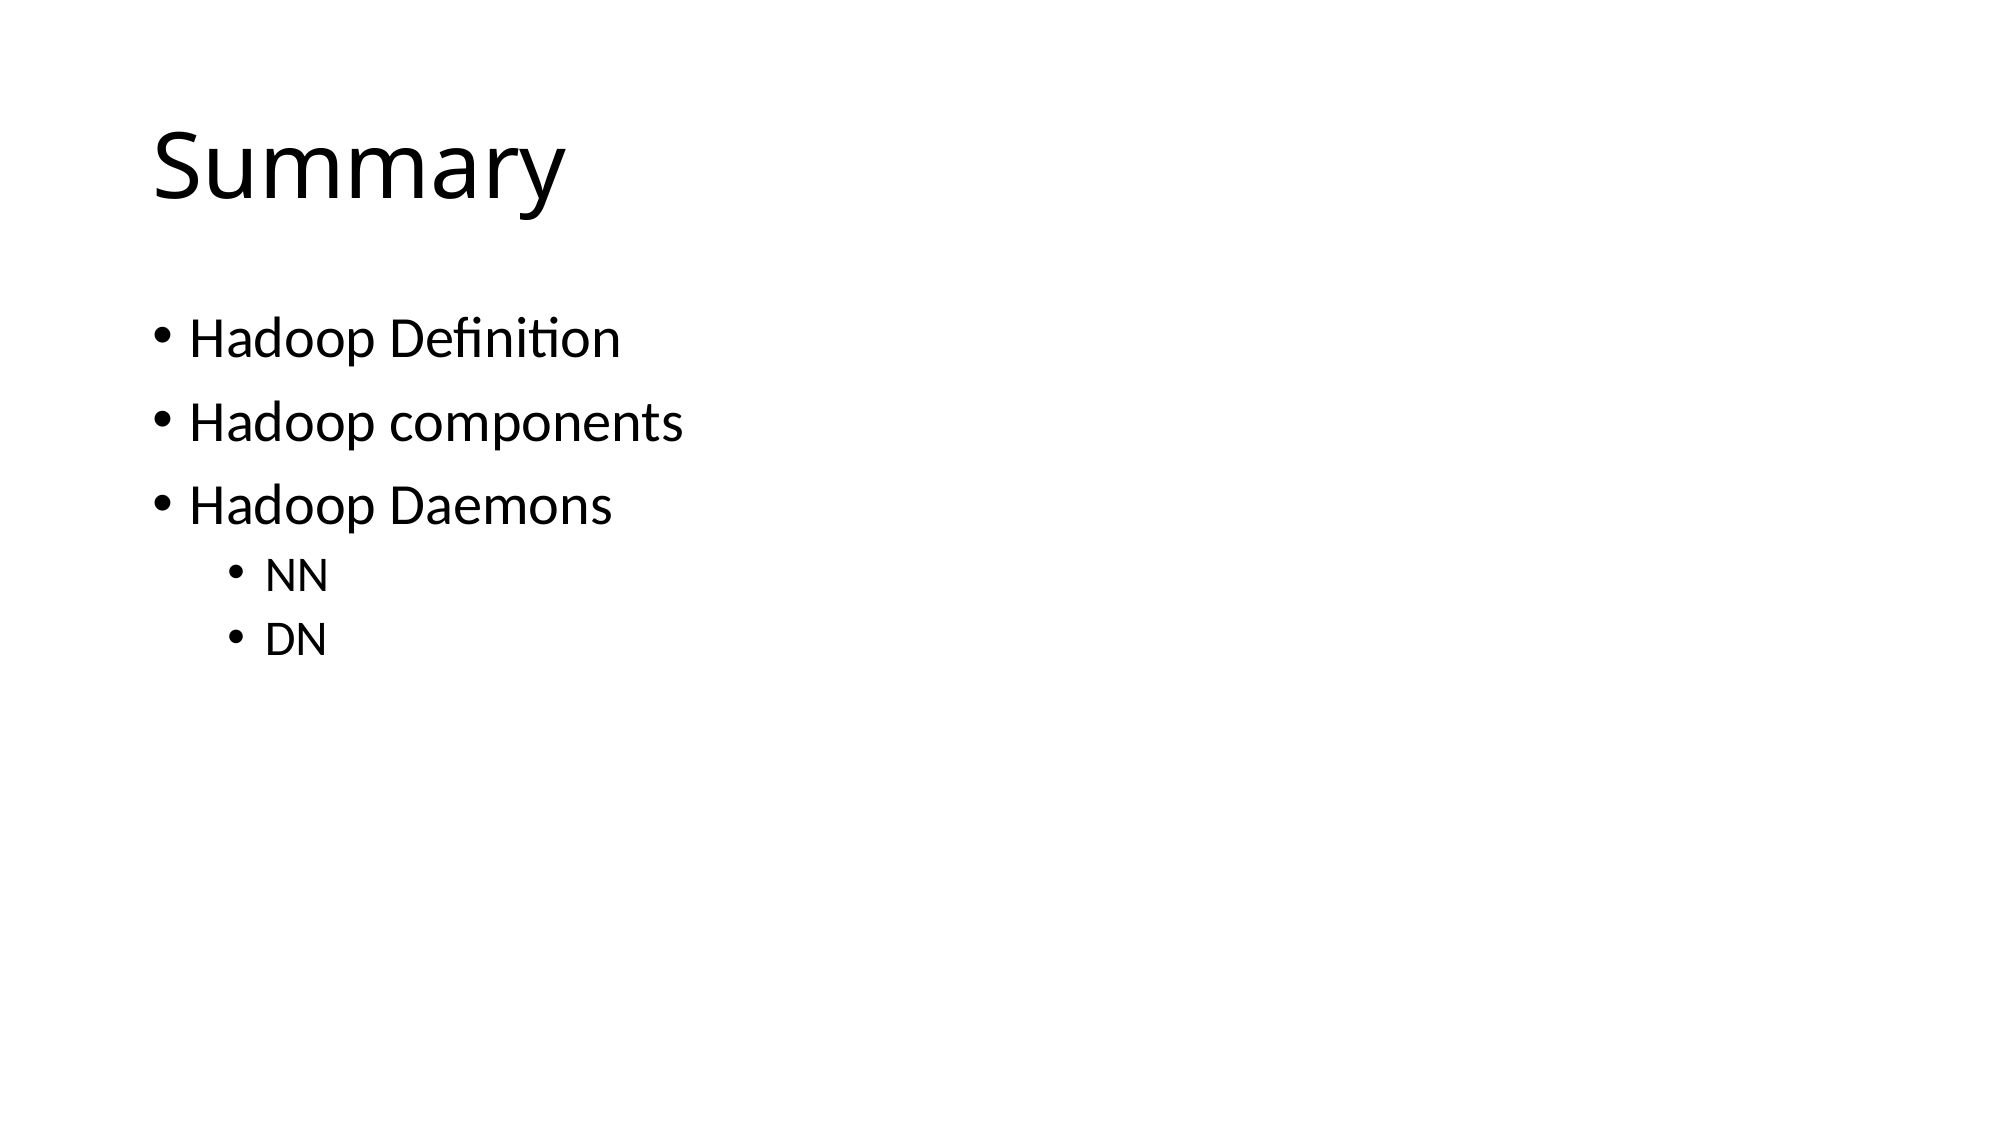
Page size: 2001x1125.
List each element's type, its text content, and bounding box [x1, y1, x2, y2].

list Hadoop Definition Hadoop components Hadoop Daemons NN DN [137, 299, 1863, 1014]
title Summary [137, 59, 1863, 278]
